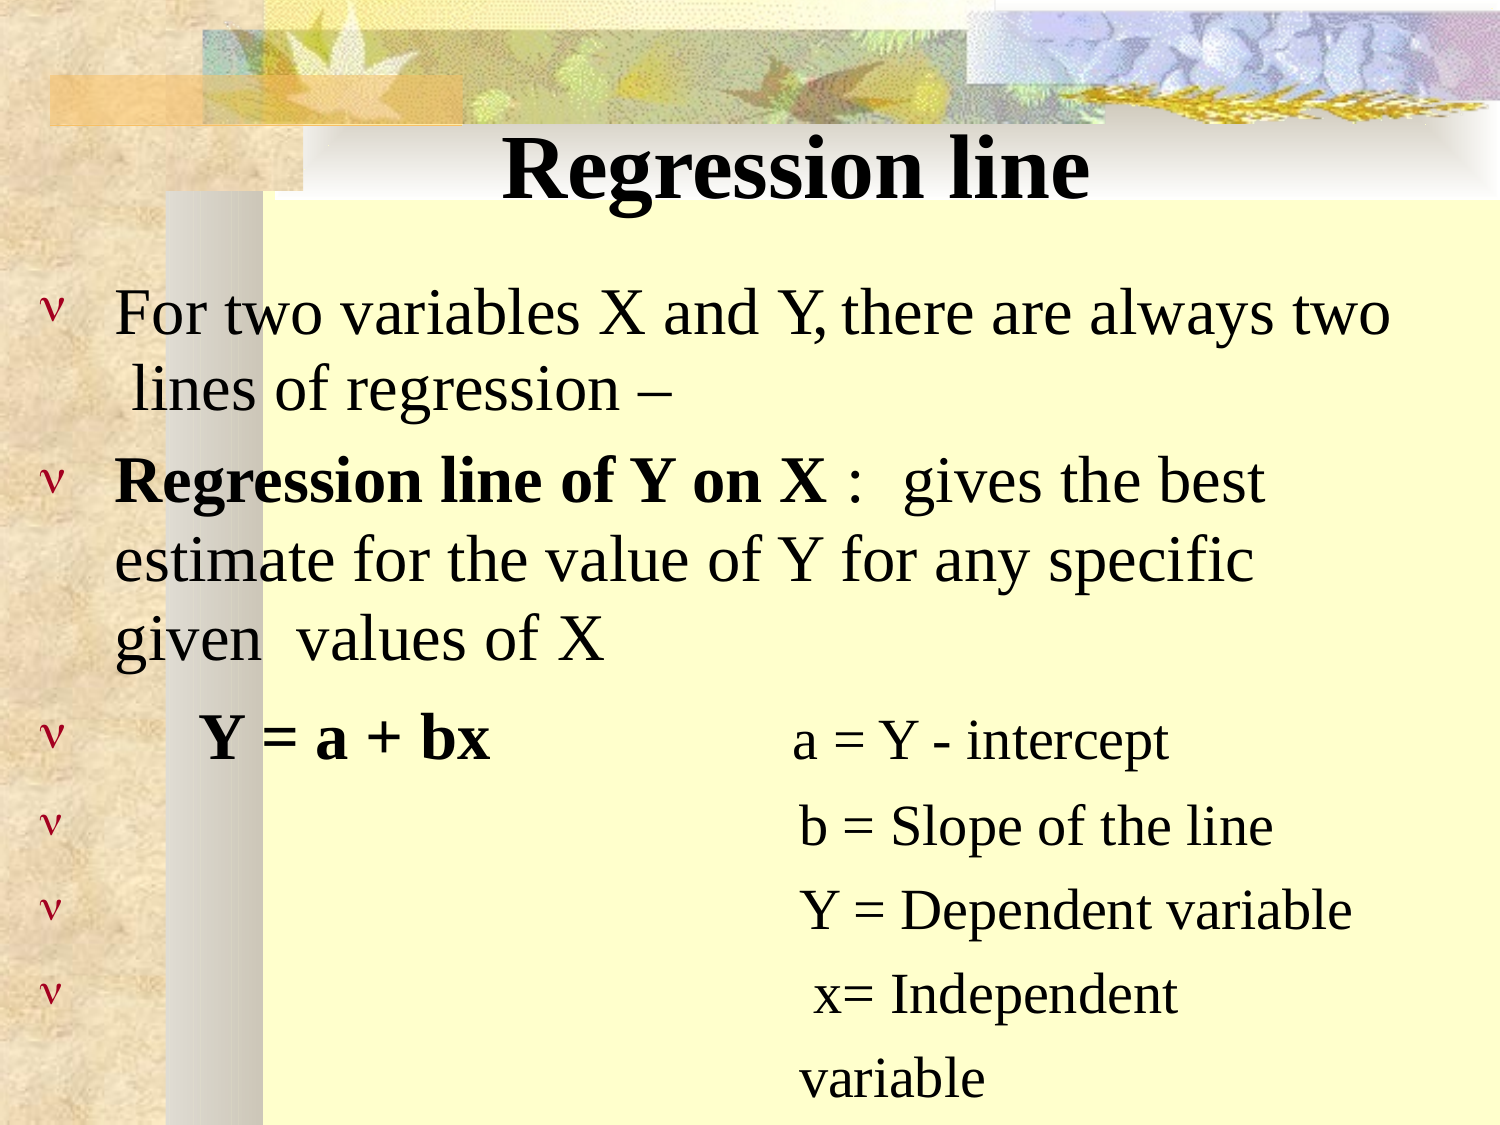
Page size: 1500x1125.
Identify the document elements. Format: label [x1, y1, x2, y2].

text_box [790, 683, 1369, 1110]
title [498, 105, 1095, 263]
text_box [0, 0, 1500, 1125]
